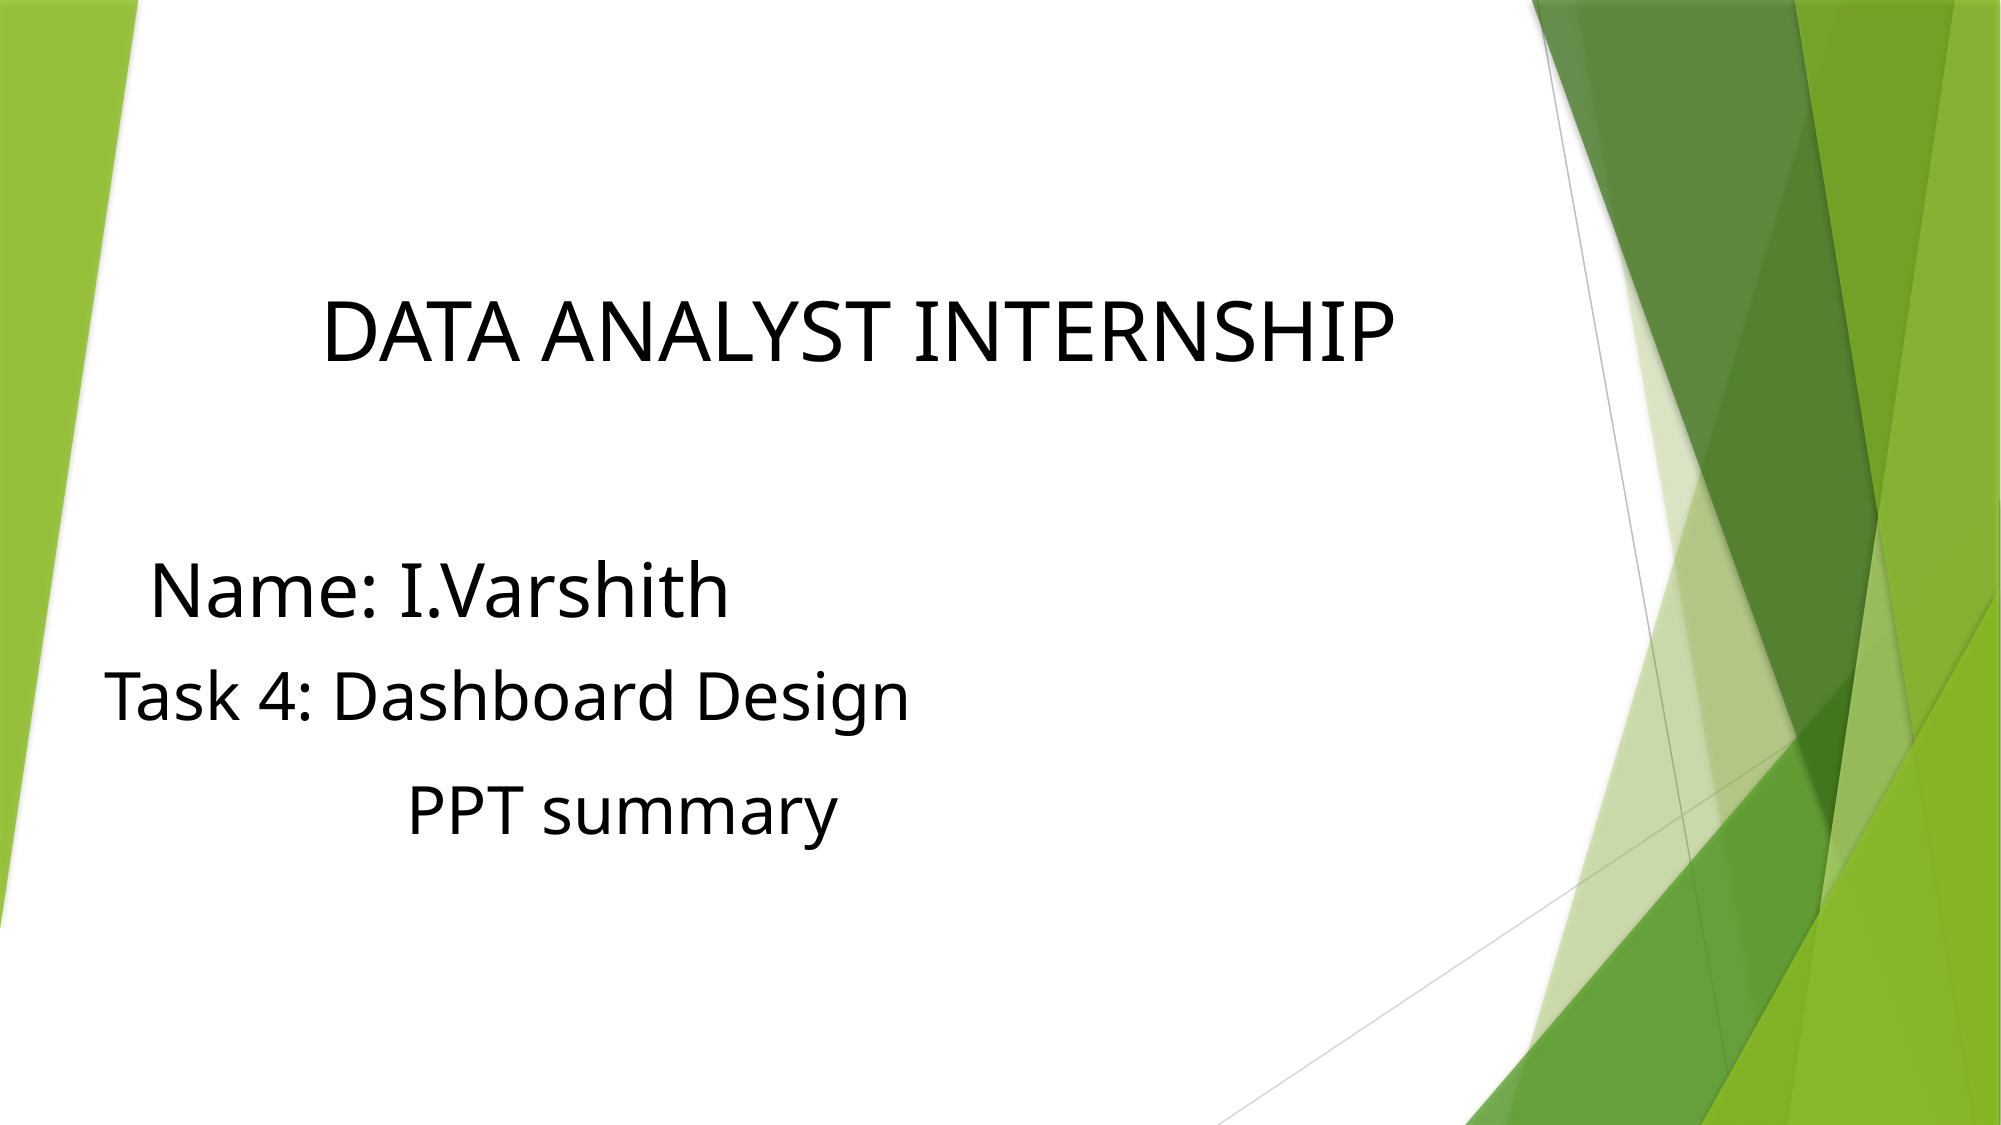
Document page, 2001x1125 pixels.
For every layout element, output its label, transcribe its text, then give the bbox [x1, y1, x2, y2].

text_box PPT summary [391, 760, 854, 855]
text_box Name: I.Varshith [133, 535, 747, 640]
text_box Task 4: Dashboard Design [89, 646, 928, 742]
text_box DATA ANALYST INTERNSHIP [305, 271, 1436, 386]
